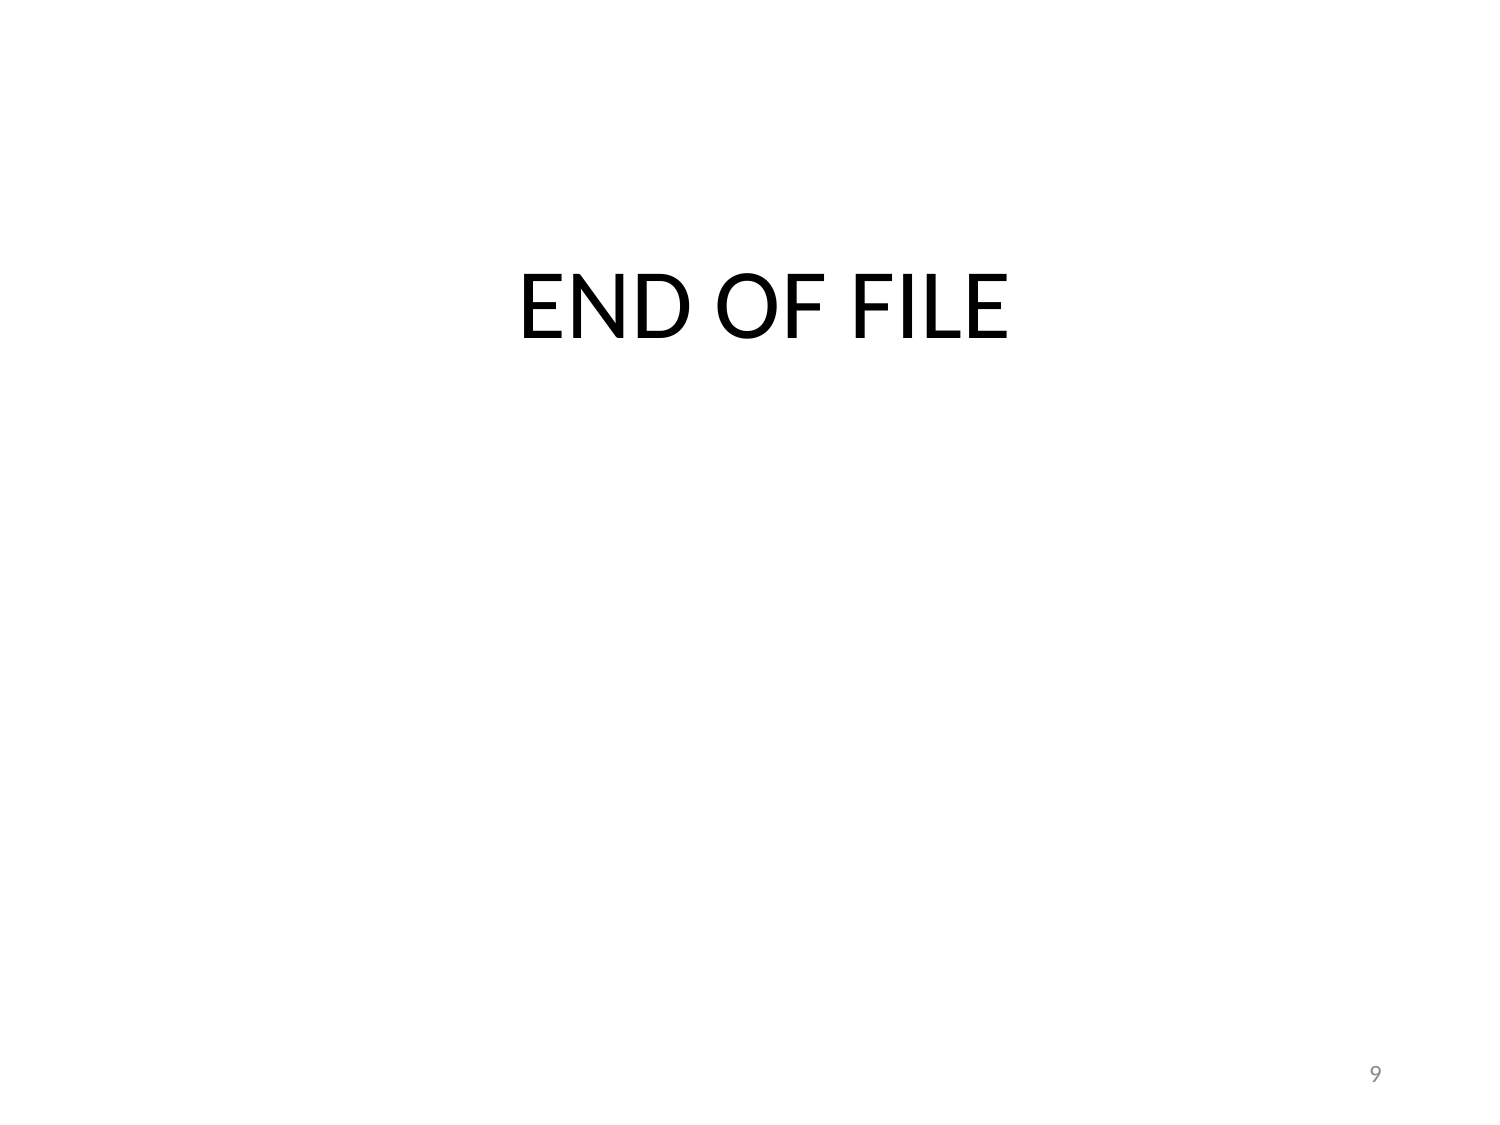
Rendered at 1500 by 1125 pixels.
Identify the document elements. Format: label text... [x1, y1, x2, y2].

text_box END OF FILE [255, 231, 1274, 366]
slide_number 9 [1059, 1042, 1397, 1103]
